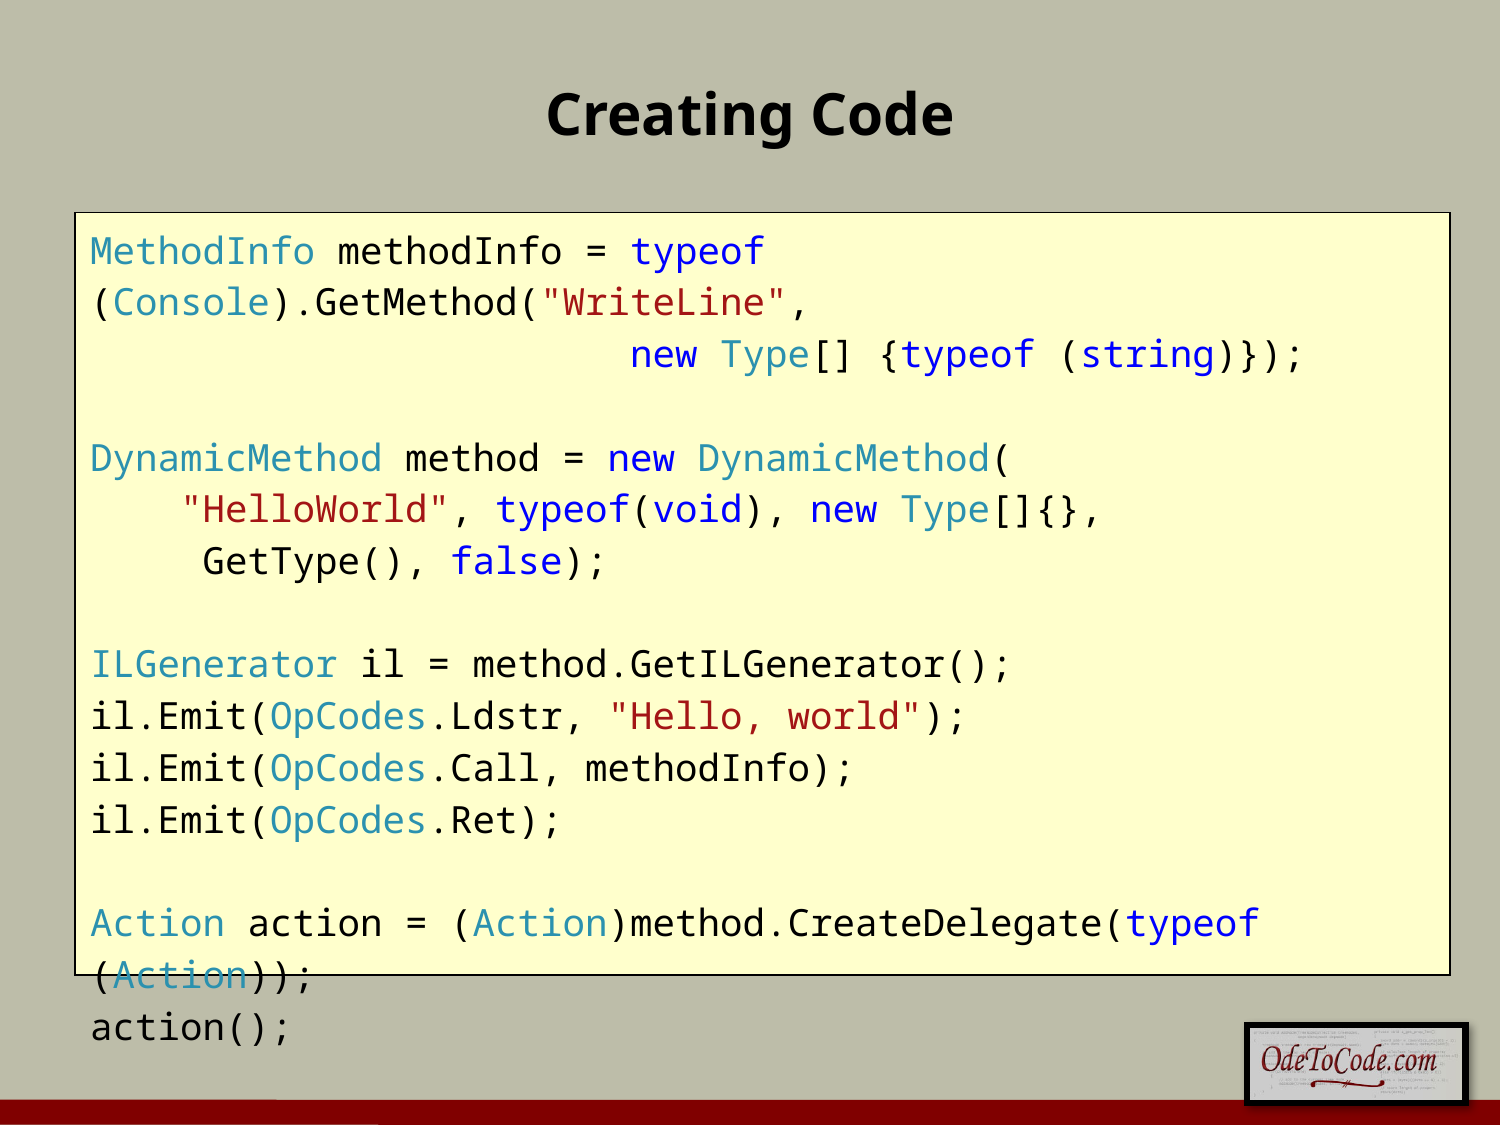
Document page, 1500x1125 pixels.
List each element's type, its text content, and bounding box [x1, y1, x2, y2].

title Creating Code [74, 49, 1426, 176]
picture [1250, 1028, 1462, 1100]
text_box MethodInfo methodInfo = typeof (Console).GetMethod("WriteLine", new Type[] {typeof (string)}); DynamicMethod method = new DynamicMethod( "HelloWorld", typeof(void), new Type[]{}, GetType(), false); ILGenerator il = method.GetILGenerator(); il.Emit(OpCodes.Ldstr, "Hello, world"); il.Emit(OpCodes.Call, methodInfo); il.Emit(OpCodes.Ret); Action action = (Action)method.CreateDelegate(typeof (Action)); action(); [75, 212, 1450, 975]
